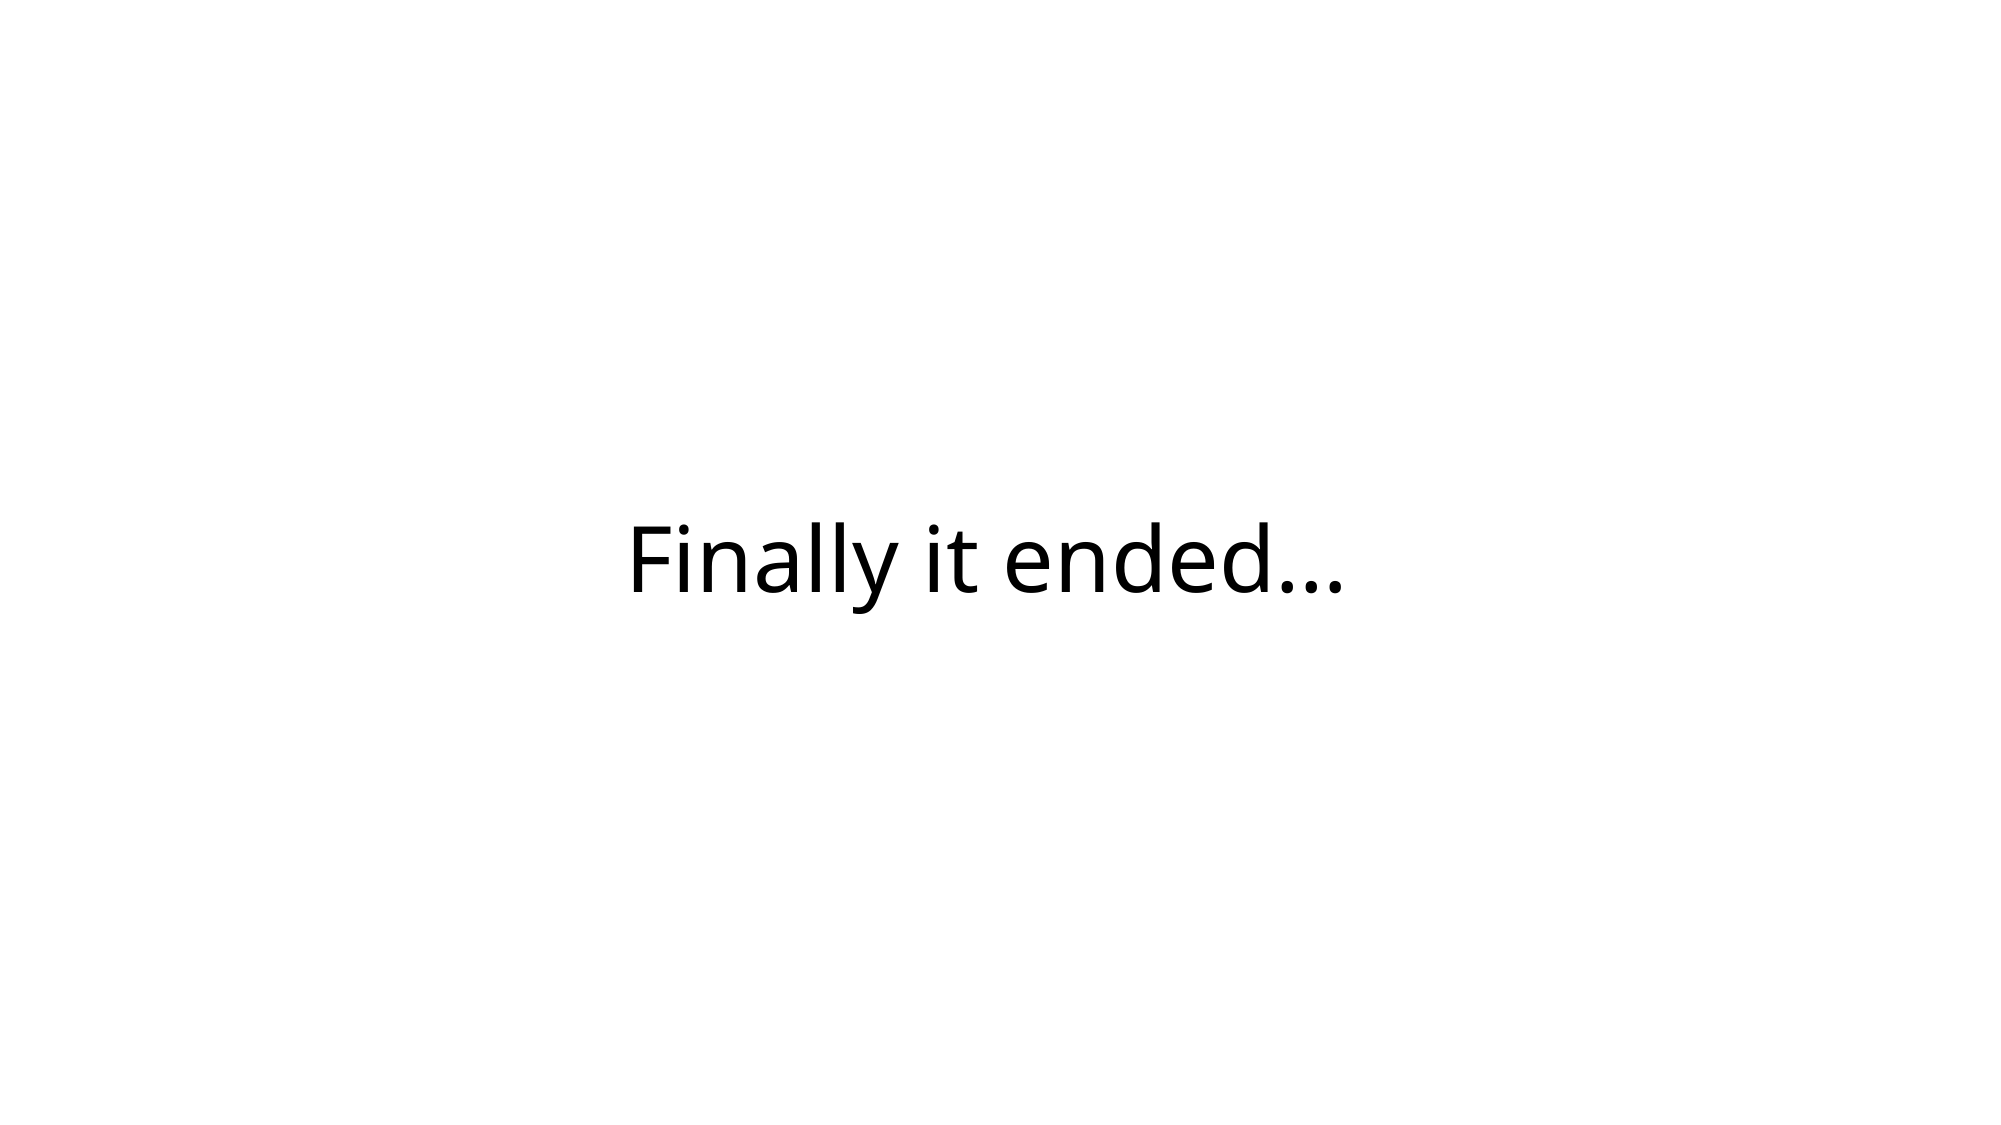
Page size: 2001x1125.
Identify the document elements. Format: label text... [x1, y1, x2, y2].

title Finally it ended… [124, 453, 1850, 672]
